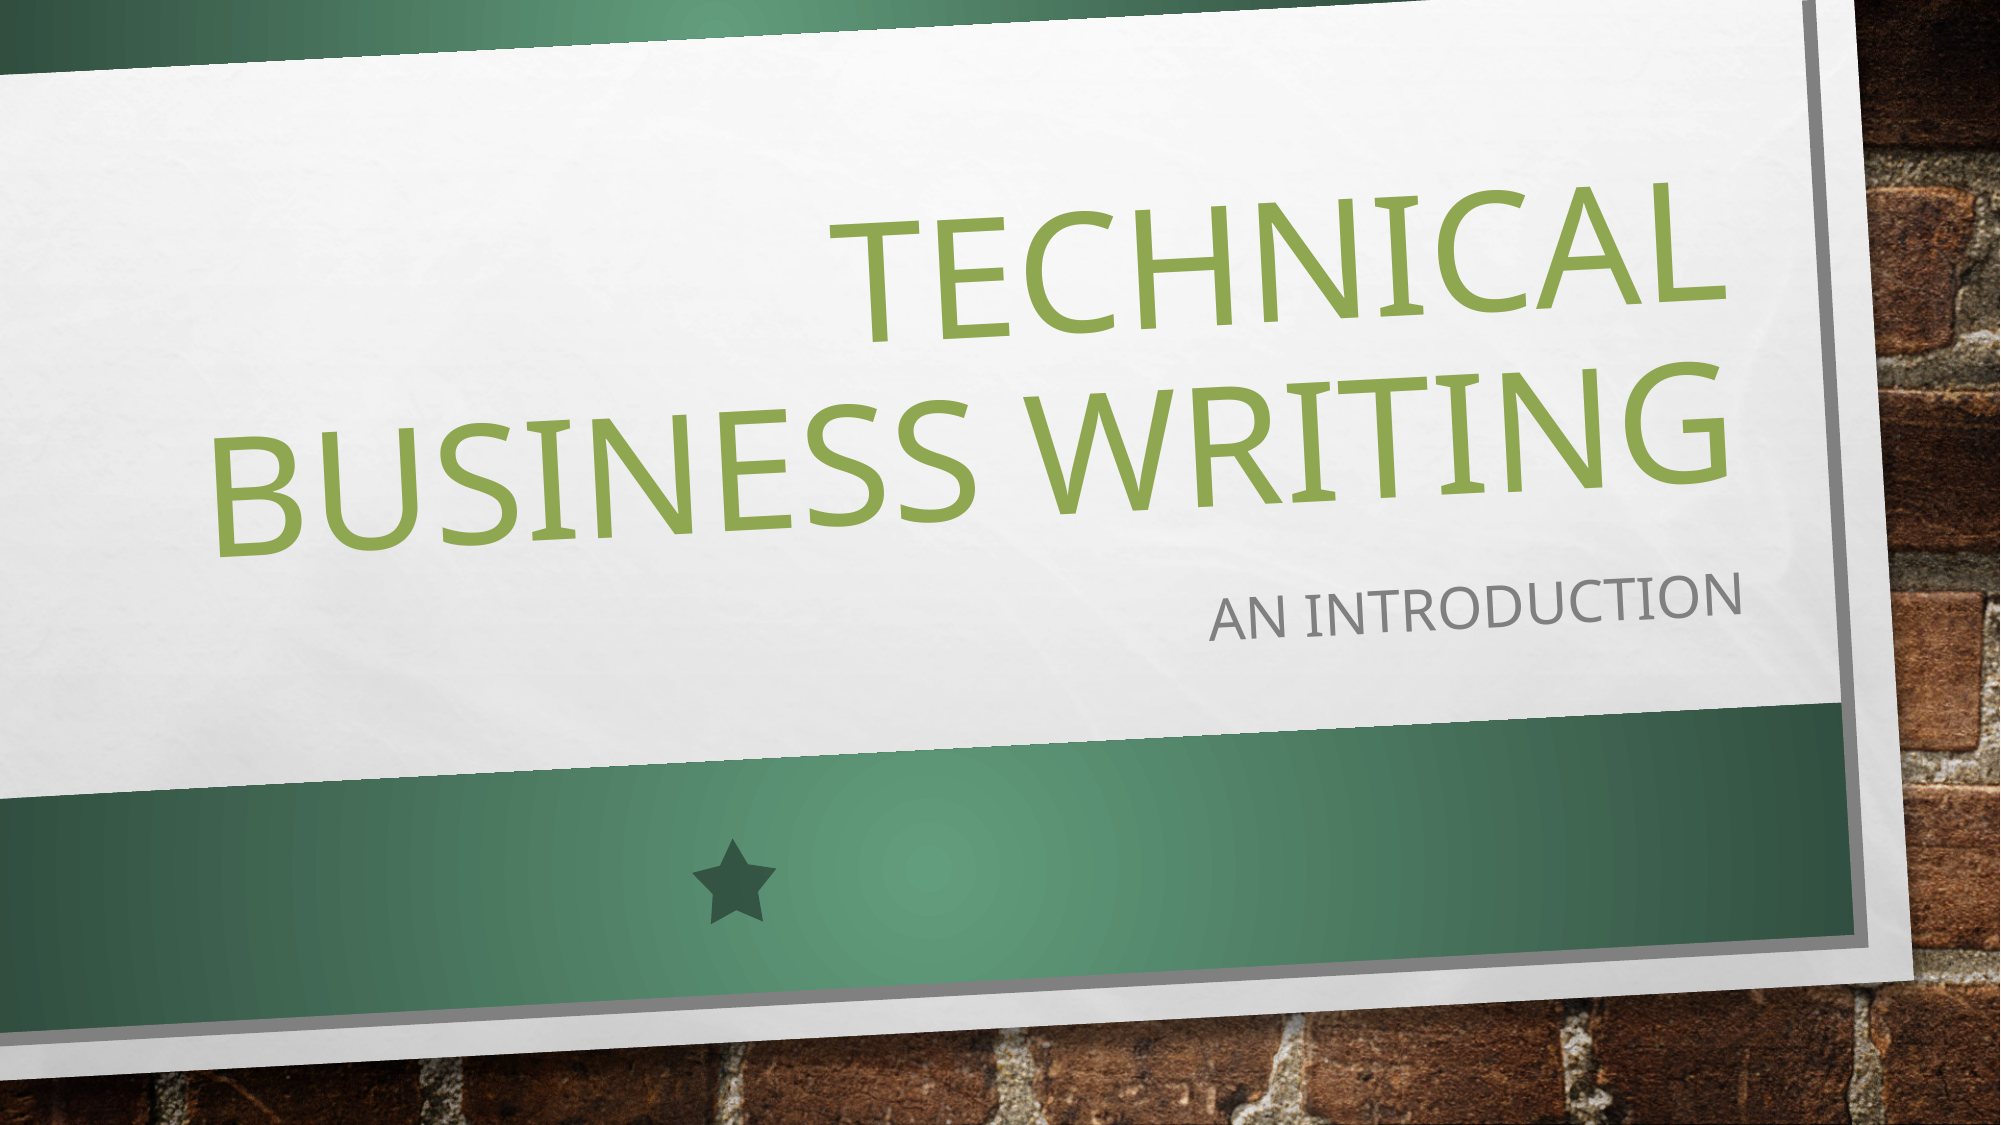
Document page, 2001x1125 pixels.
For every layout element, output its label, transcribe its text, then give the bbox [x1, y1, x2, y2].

title Technical business writing [135, 67, 1758, 605]
picture [0, 0, 2000, 1125]
subtitle An introduction [159, 533, 1763, 708]
